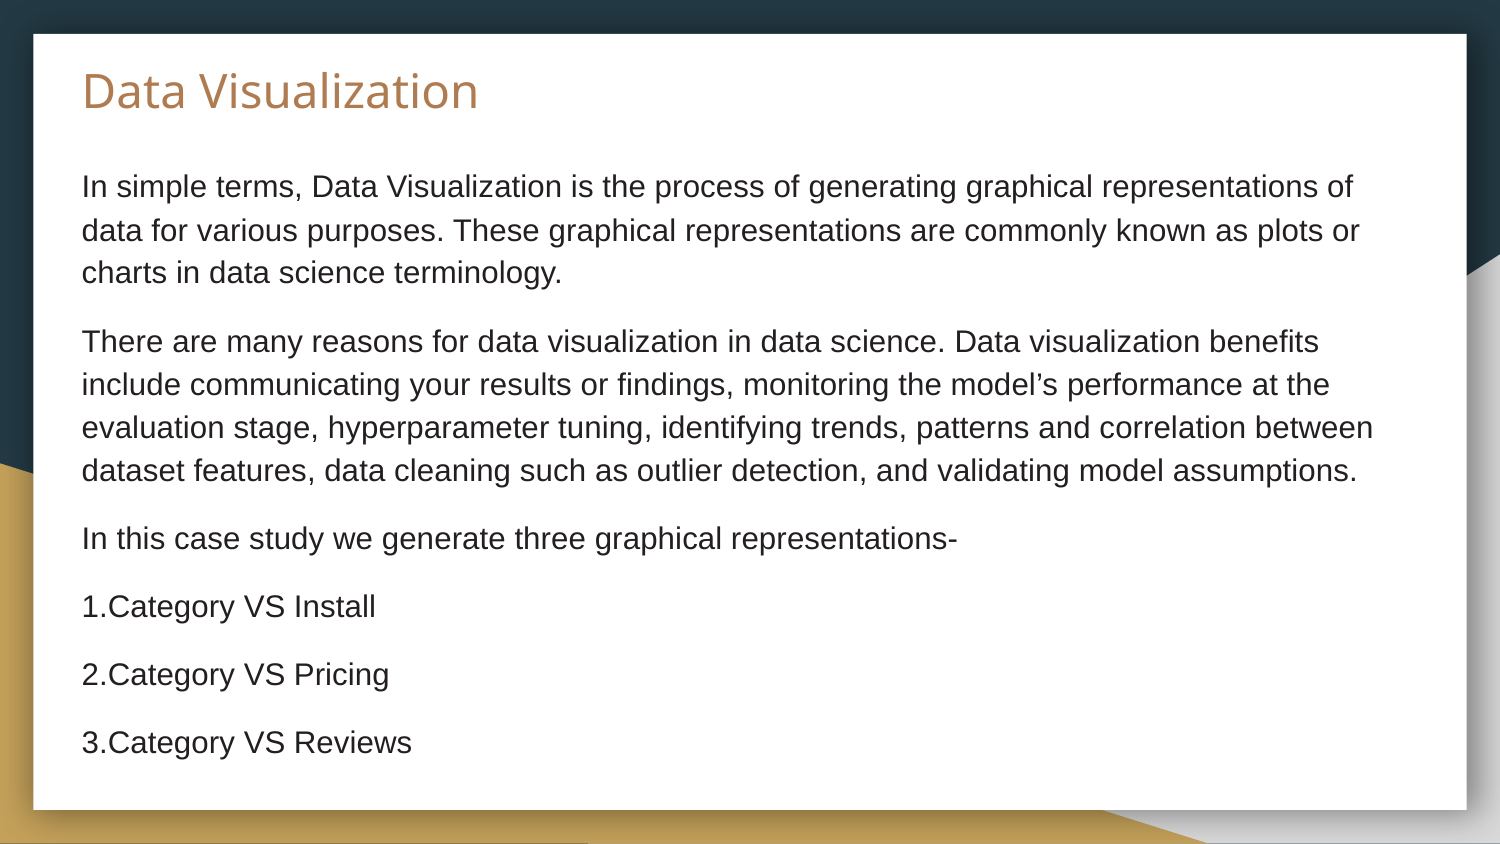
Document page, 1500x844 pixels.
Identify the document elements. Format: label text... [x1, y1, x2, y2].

title Data Visualization [66, 45, 1298, 134]
list In simple terms, Data Visualization is the process of generating graphical representations of data for various purposes. These graphical representations are commonly known as plots or charts in data science terminology. There are many reasons for data visualization in data science. Data visualization benefits include communicating your results or findings, monitoring the model’s performance at the evaluation stage, hyperparameter tuning, identifying trends, patterns and correlation between dataset features, data cleaning such as outlier detection, and validating model assumptions. In this case study we generate three graphical representations- 1.Category VS Install 2.Category VS Pricing 3.Category VS Reviews [66, 146, 1434, 783]
